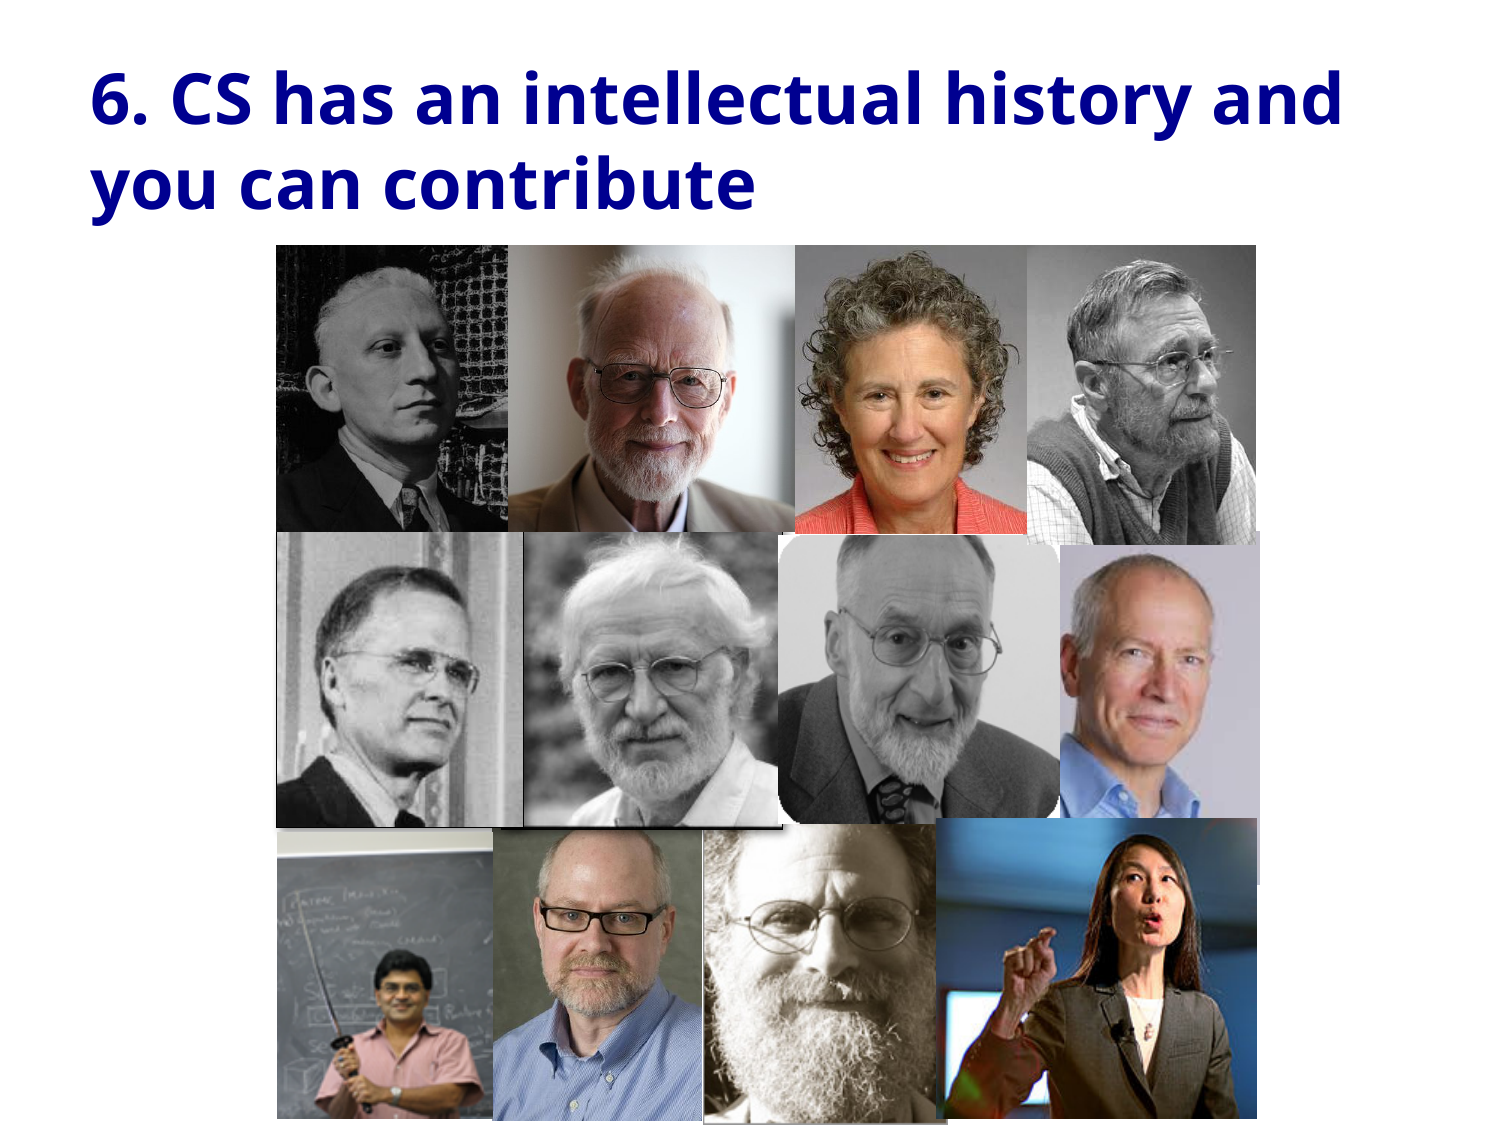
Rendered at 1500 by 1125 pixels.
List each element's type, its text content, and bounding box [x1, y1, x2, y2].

picture [276, 244, 1260, 1125]
title 6. CS has an intellectual history and you can contribute [75, 45, 1425, 233]
